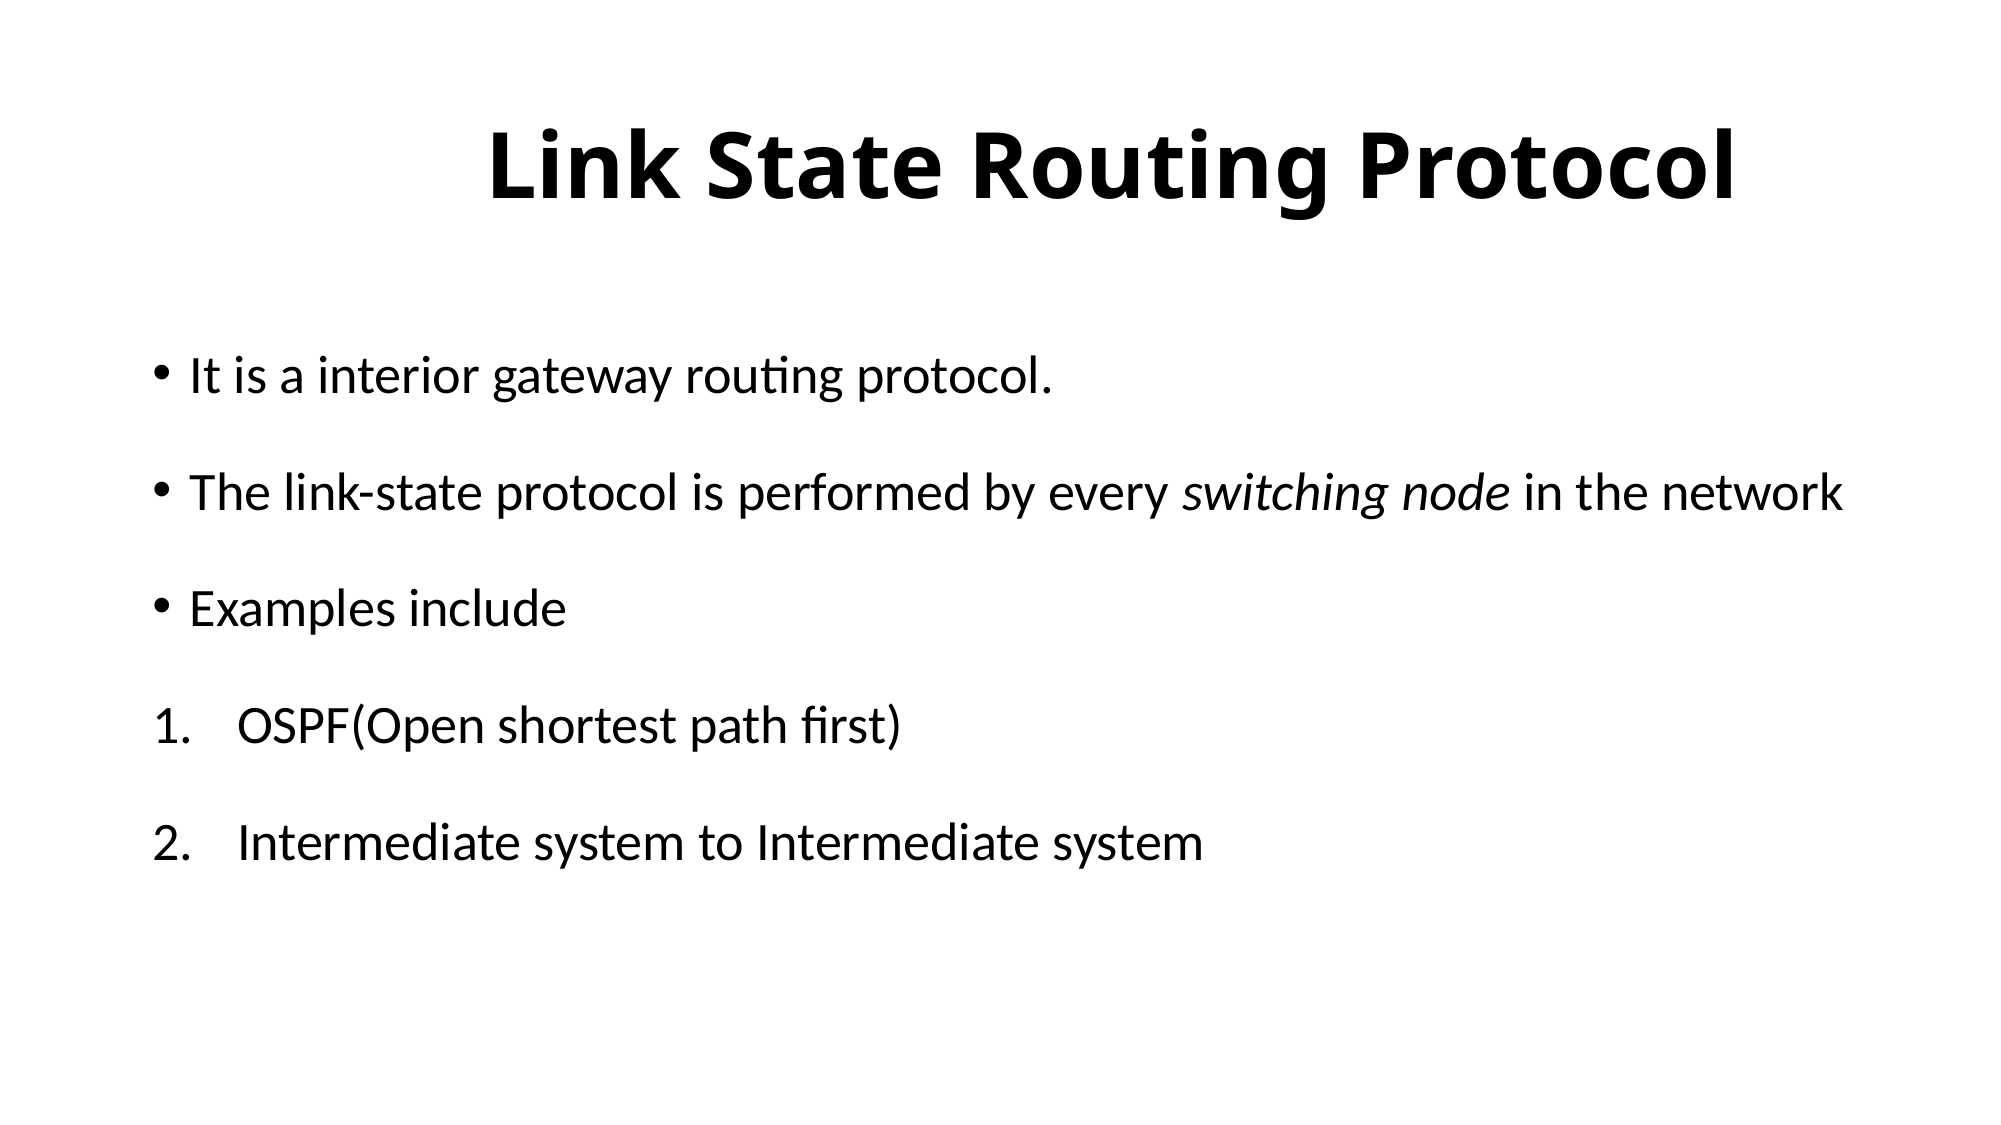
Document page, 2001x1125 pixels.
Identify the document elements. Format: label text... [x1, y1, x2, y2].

title Link State Routing Protocol [137, 59, 1863, 278]
list It is a interior gateway routing protocol. The link-state protocol is performed by every switching node in the network Examples include OSPF(Open shortest path first) Intermediate system to Intermediate system [137, 299, 1863, 1014]
